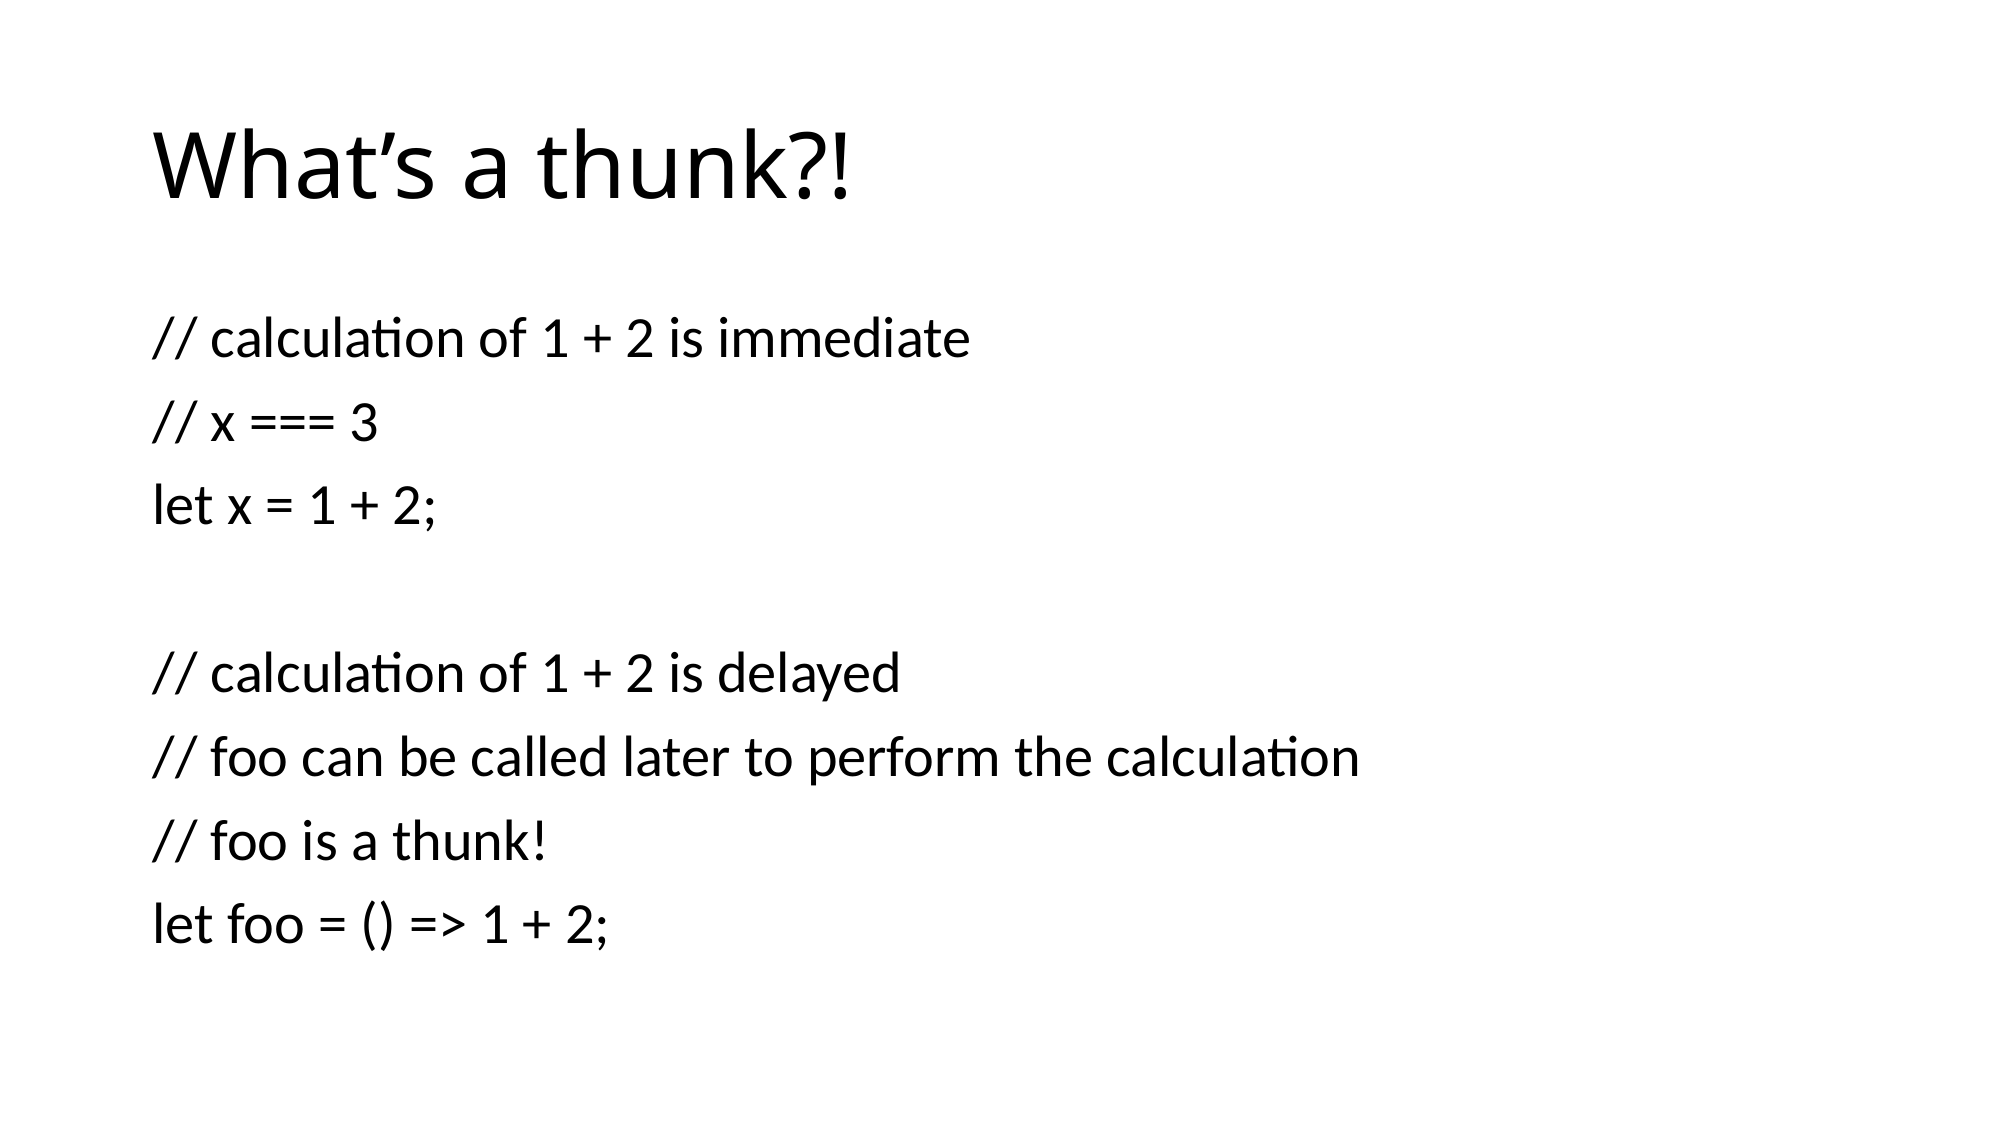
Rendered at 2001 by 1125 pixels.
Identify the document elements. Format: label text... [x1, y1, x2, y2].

title What’s a thunk?! [137, 59, 1863, 278]
list // calculation of 1 + 2 is immediate // x === 3 let x = 1 + 2; // calculation of 1 + 2 is delayed // foo can be called later to perform the calculation // foo is a thunk! let foo = () => 1 + 2; [137, 299, 1863, 1014]
